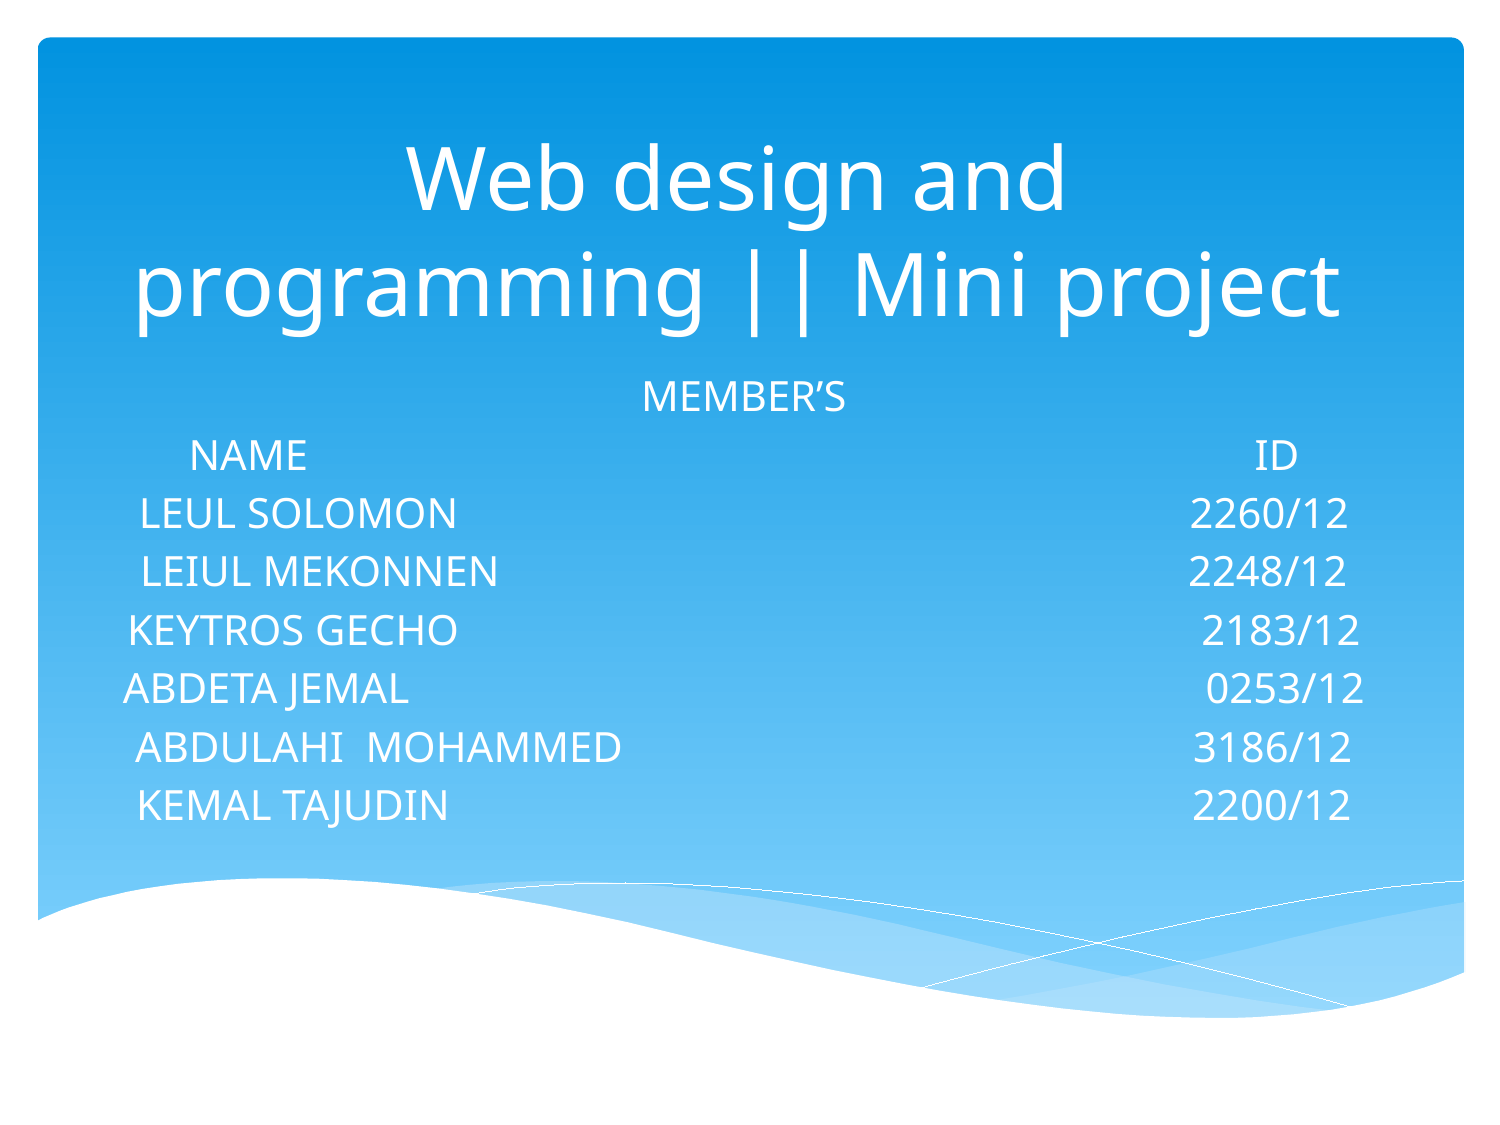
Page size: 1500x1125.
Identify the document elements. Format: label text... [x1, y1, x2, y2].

title Web design and programming || Mini project [99, 99, 1375, 342]
subtitle MEMBER’S NAME ID LEUL SOLOMON 2260/12 LEIUL MEKONNEN 2248/12 KEYTROS GECHO 2183/12 ABDETA JEMAL 0253/12 ABDULAHI MOHAMMED 3186/12 KEMAL TAJUDIN 2200/12 [75, 362, 1413, 925]
